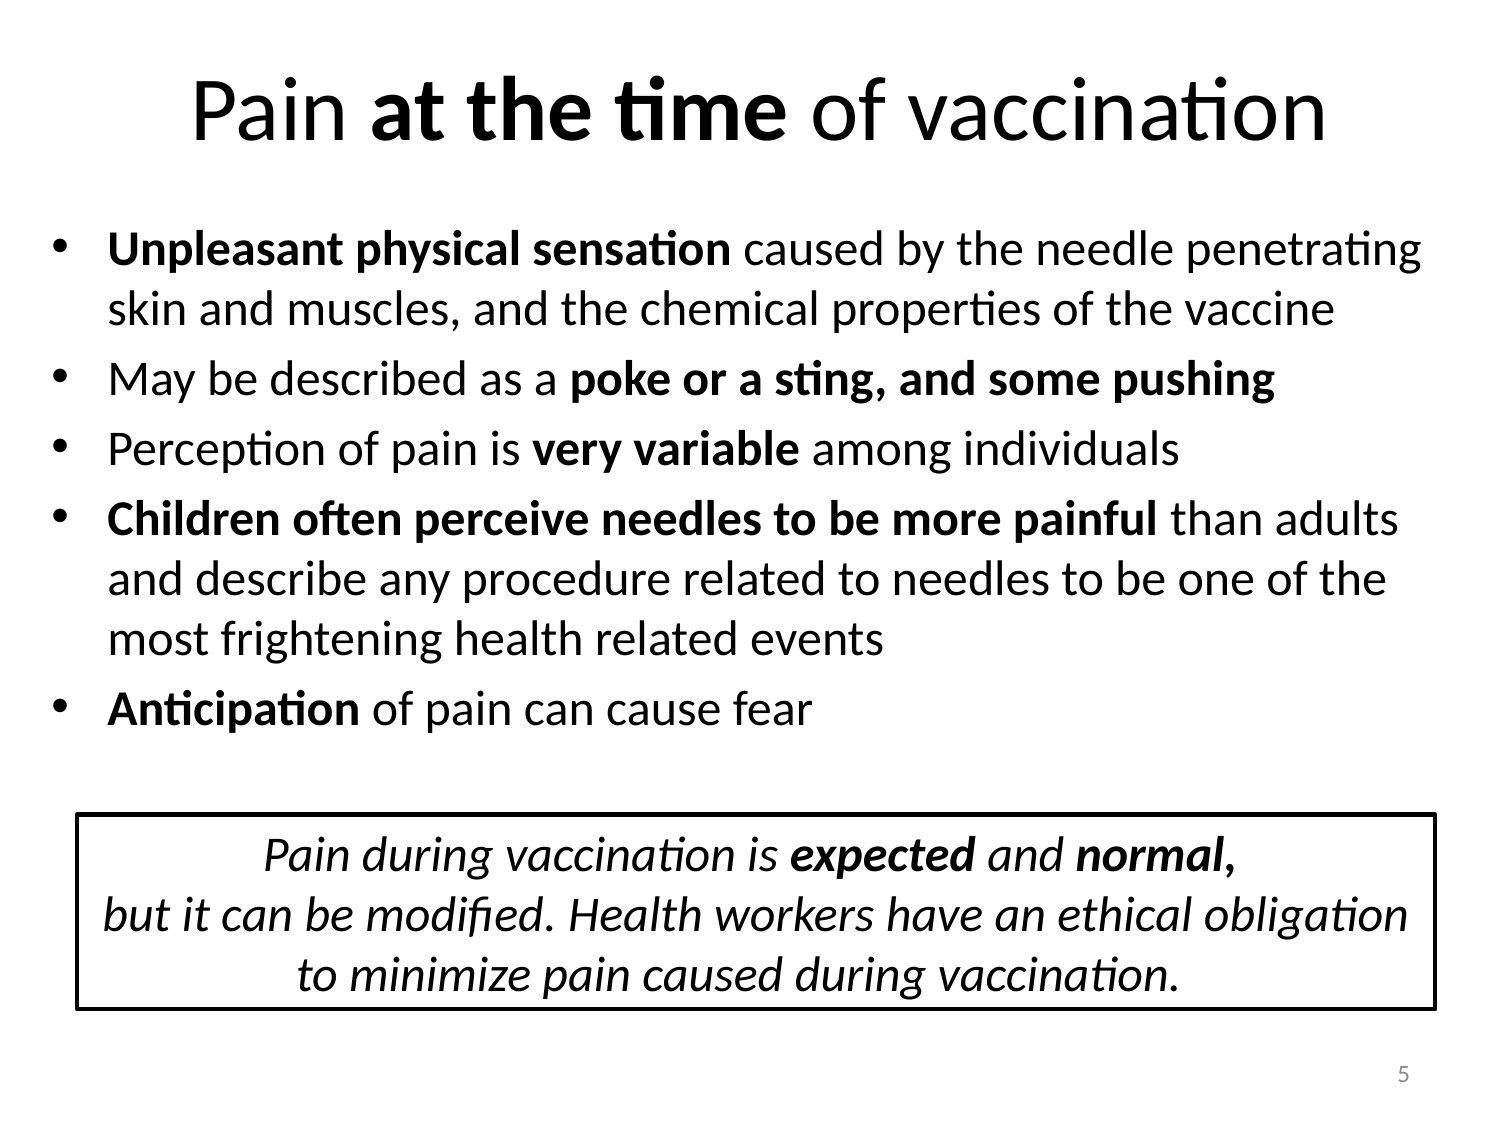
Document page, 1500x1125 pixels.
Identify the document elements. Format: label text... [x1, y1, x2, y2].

title Pain at the time of vaccination [112, 23, 1429, 185]
slide_number 5 [1074, 1042, 1425, 1103]
list Unpleasant physical sensation caused by the needle penetrating skin and muscles, and the chemical properties of the vaccine May be described as a poke or a sting, and some pushing Perception of pain is very variable among individuals Children often perceive needles to be more painful than adults and describe any procedure related to needles to be one of the most frightening health related events Anticipation of pain can cause fear [36, 208, 1459, 905]
text_box Pain during vaccination is expected and normal, but it can be modified. Health workers have an ethical obligation to minimize pain caused during vaccination. [75, 812, 1437, 1011]
